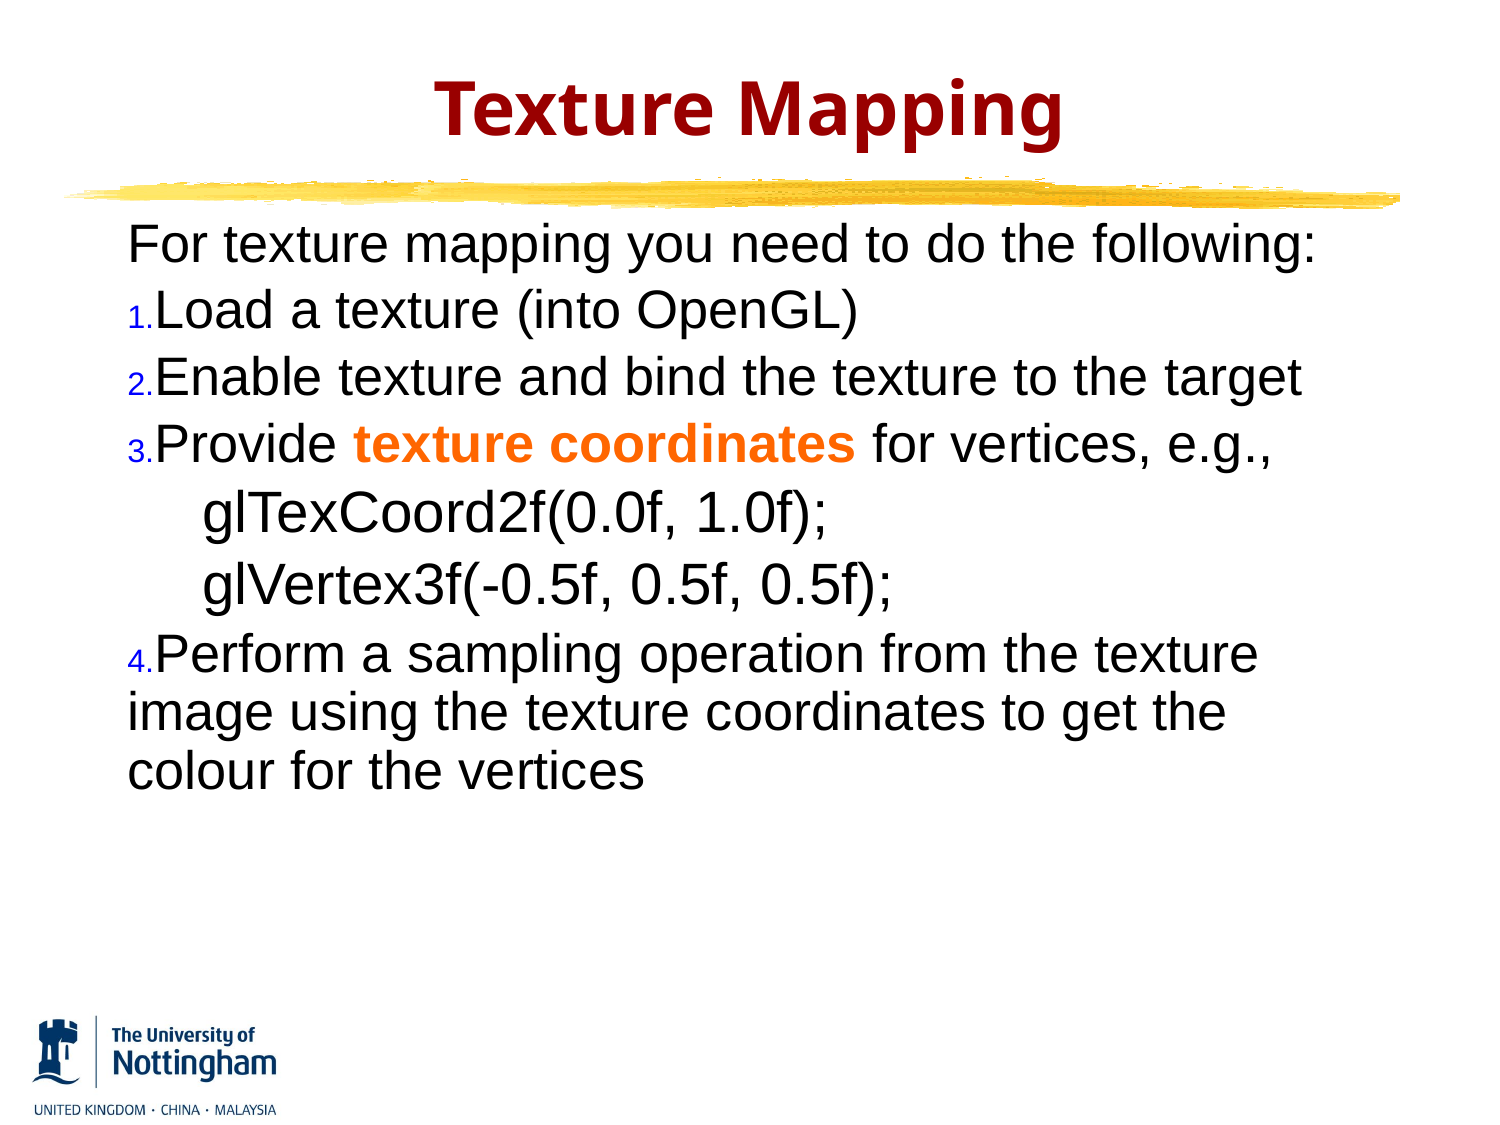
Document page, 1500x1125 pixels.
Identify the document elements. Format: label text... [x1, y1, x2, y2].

list For texture mapping you need to do the following: Load a texture (into OpenGL) Enable texture and bind the texture to the target Provide texture coordinates for vertices, e.g., glTexCoord2f(0.0f, 1.0f); glVertex3f(-0.5f, 0.5f, 0.5f); Perform a sampling operation from the texture image using the texture coordinates to get the colour for the vertices [111, 207, 1388, 1021]
picture [64, 172, 1400, 216]
title Texture Mapping [112, 37, 1388, 173]
picture [23, 1011, 293, 1125]
